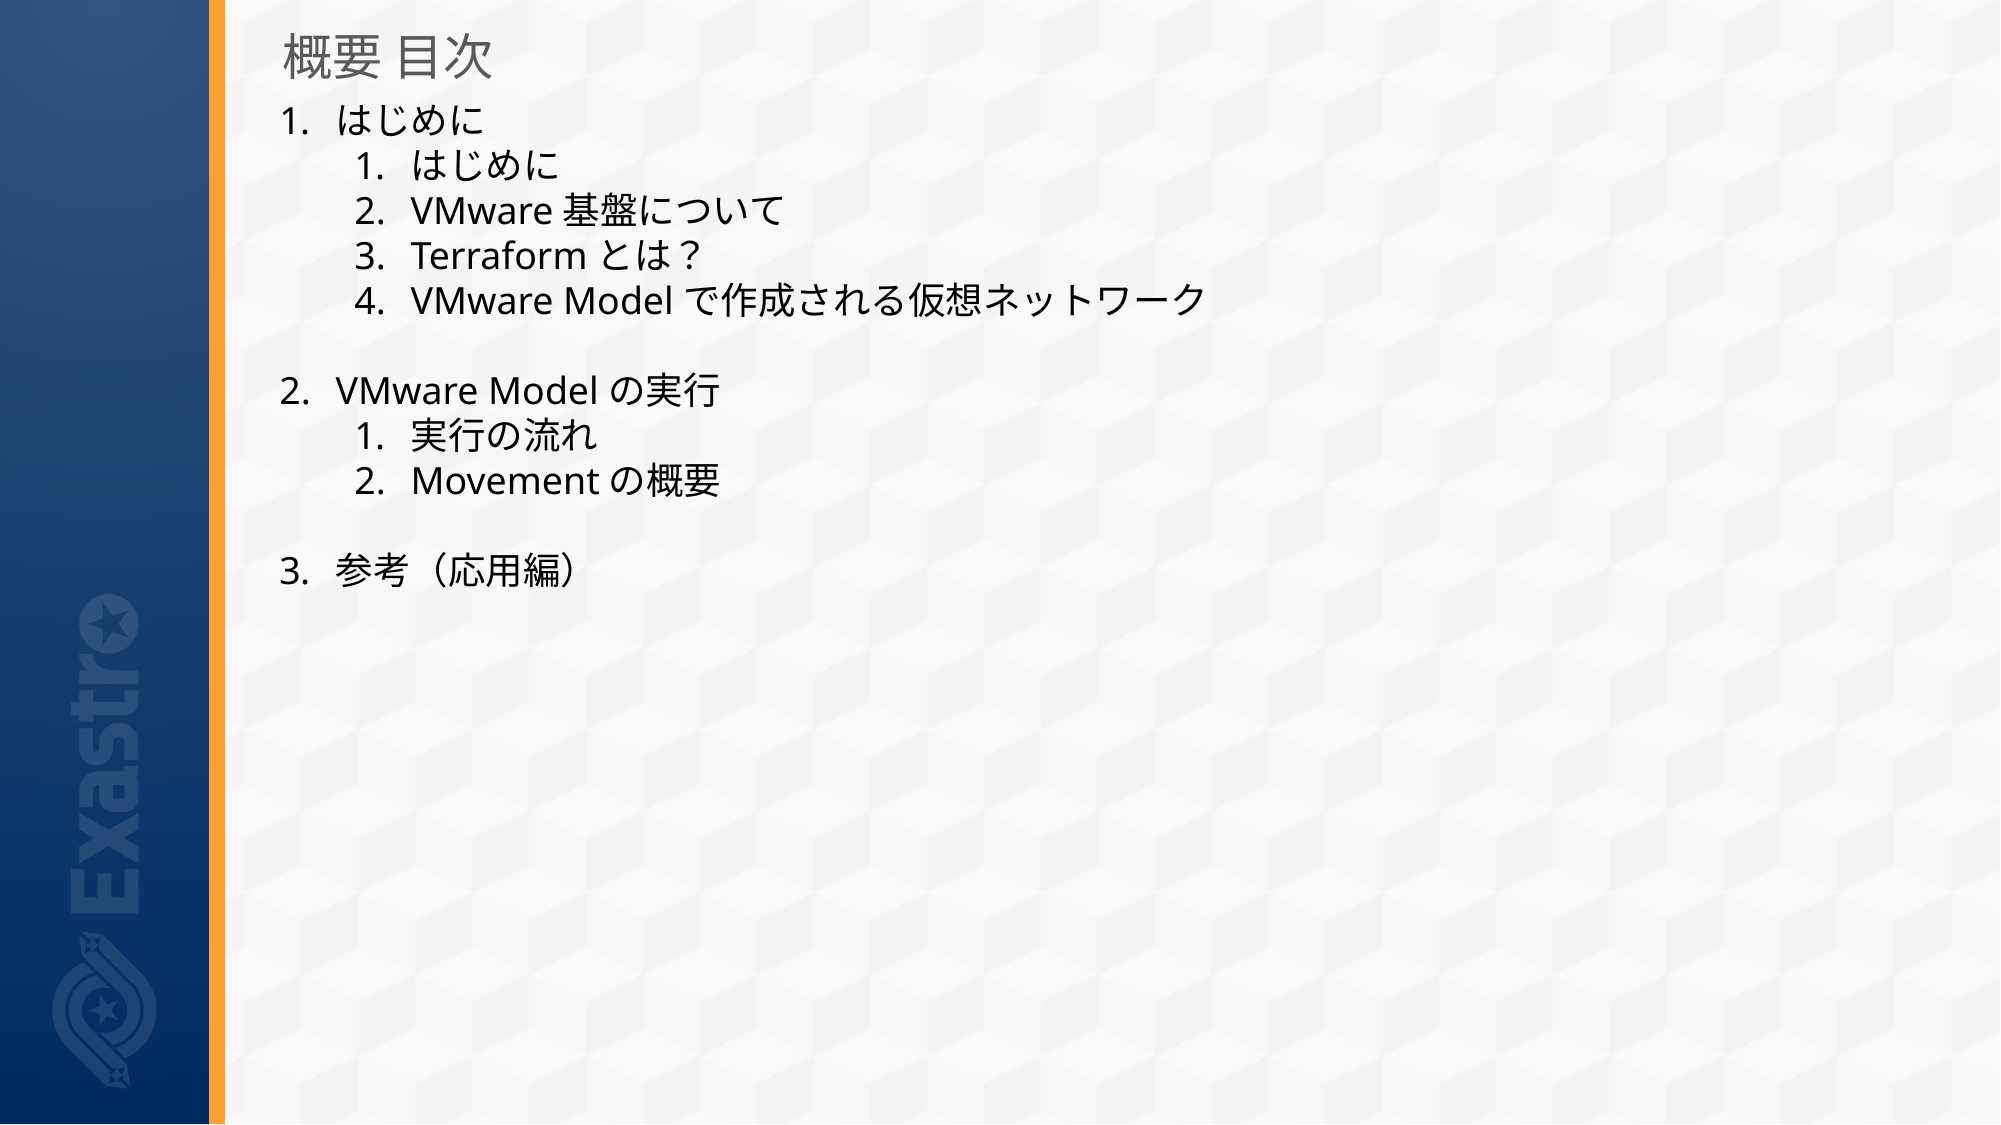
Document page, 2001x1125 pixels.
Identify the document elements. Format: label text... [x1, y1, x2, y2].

picture [0, 0, 2000, 1125]
text_box はじめに はじめに VMware基盤について Terraformとは？ VMware Modelで作成される仮想ネットワーク VMware Modelの実行 実行の流れ Movementの概要 参考（応用編） [267, 85, 1473, 1125]
title 概要 目次 [267, 19, 1473, 85]
